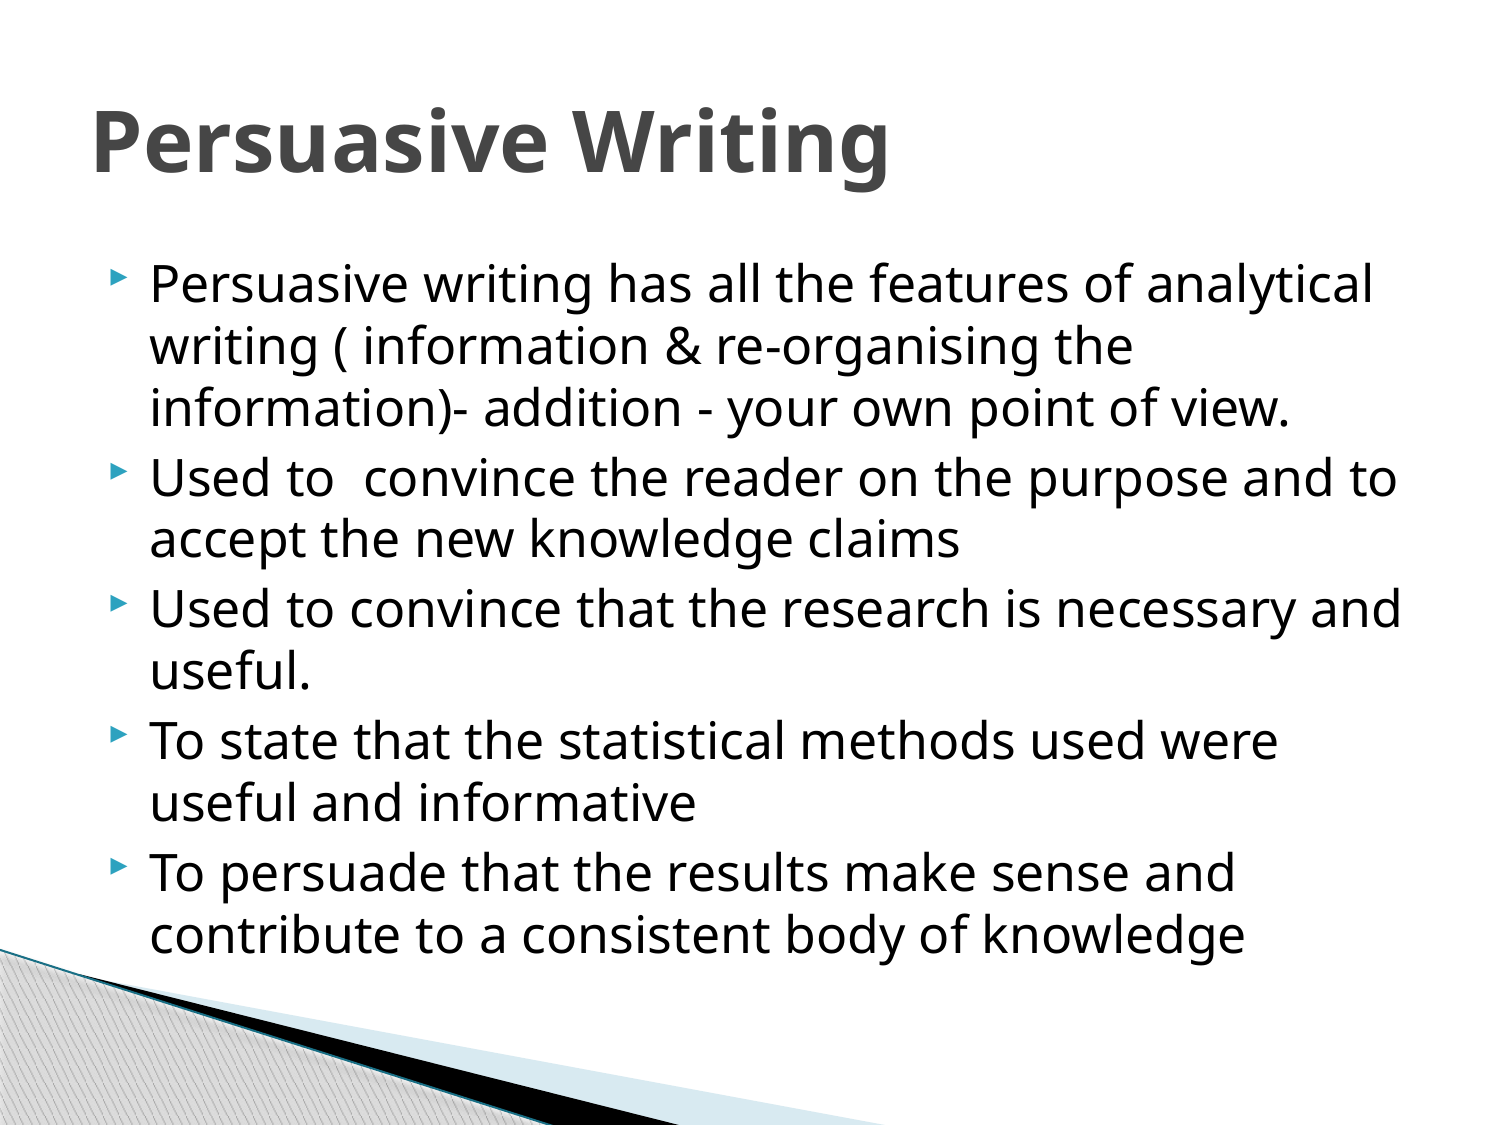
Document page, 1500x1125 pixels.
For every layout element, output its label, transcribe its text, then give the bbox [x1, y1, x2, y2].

list Persuasive writing has all the features of analytical writing ( information & re-organising the information)- addition - your own point of view. Used to convince the reader on the purpose and to accept the new knowledge claims Used to convince that the research is necessary and useful. To state that the statistical methods used were useful and informative To persuade that the results make sense and contribute to a consistent body of knowledge [75, 243, 1425, 986]
title Persuasive Writing [75, 45, 1425, 233]
